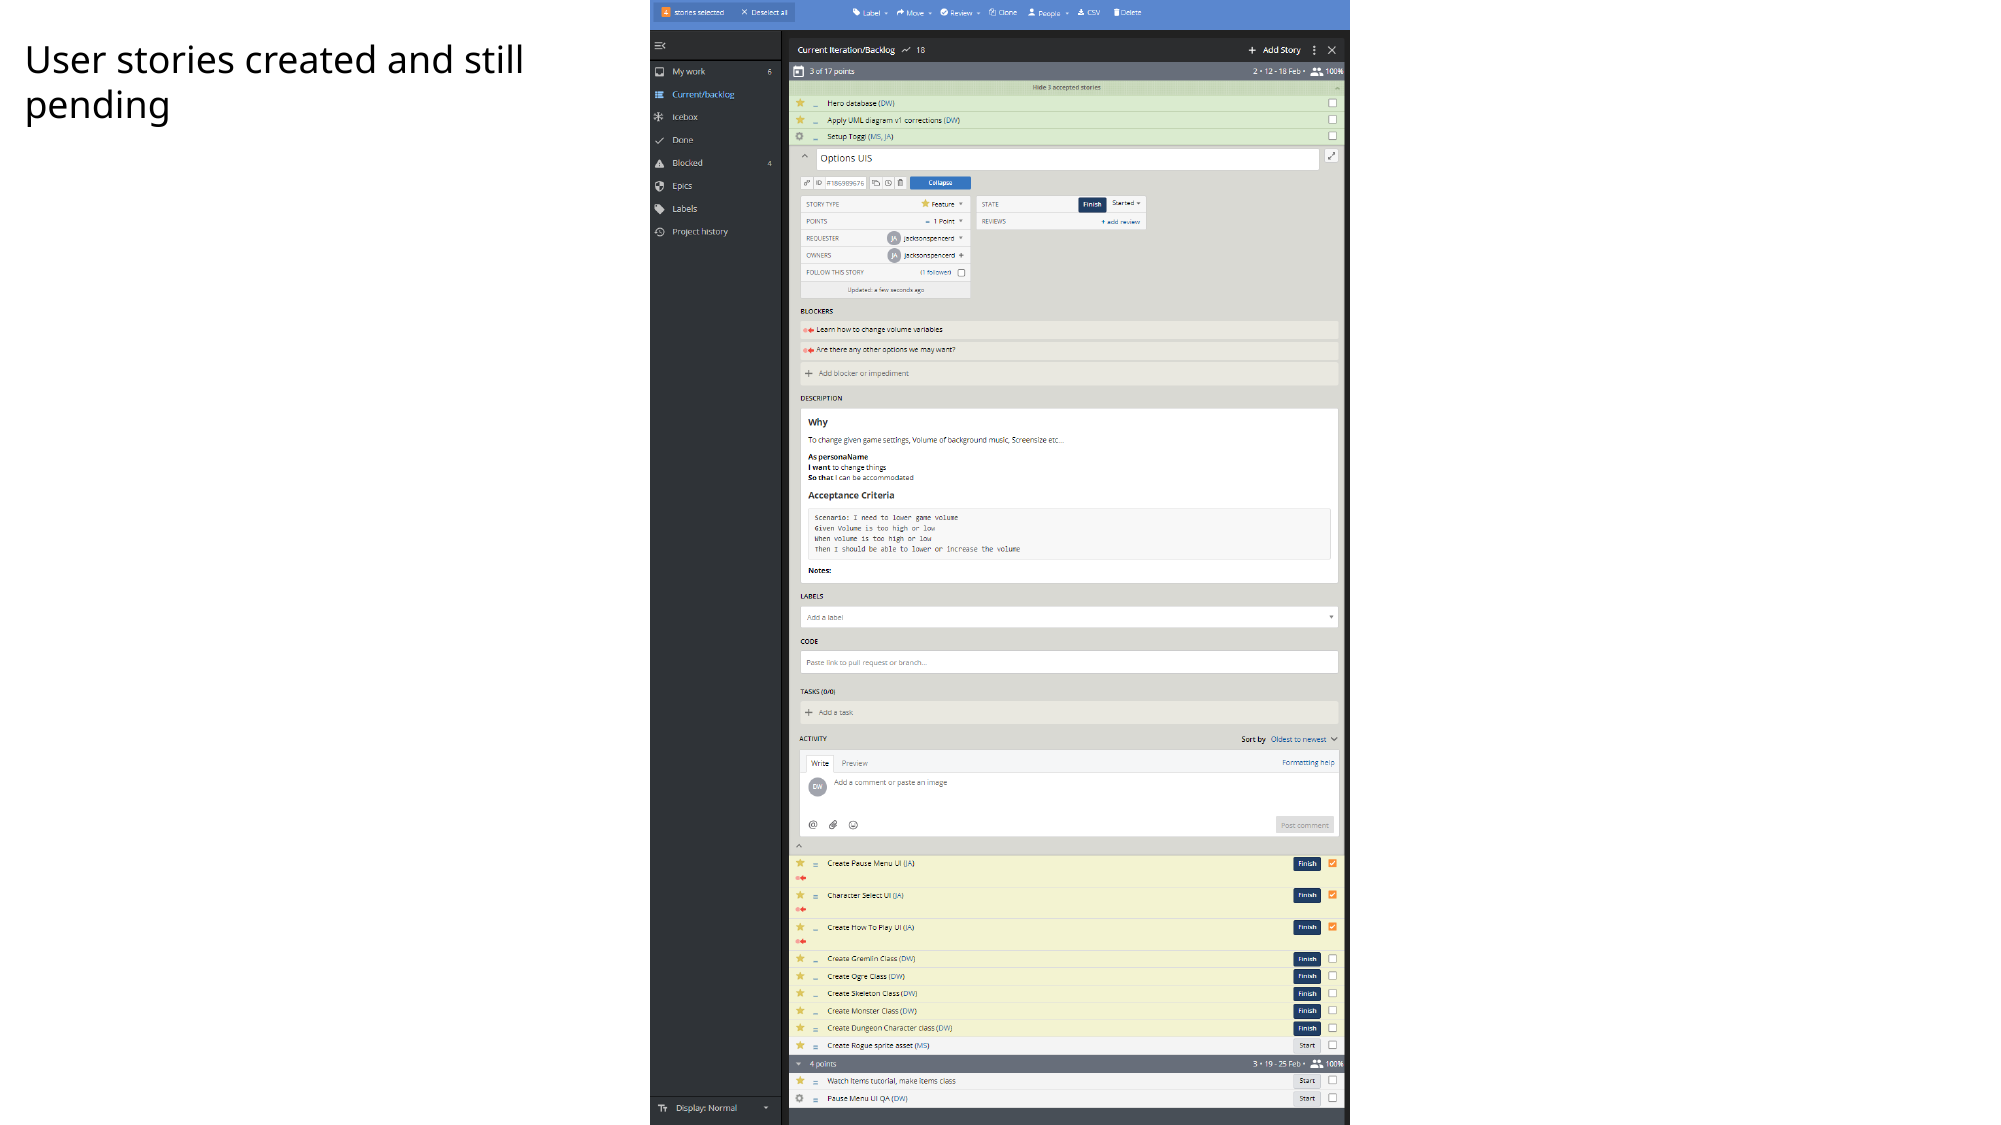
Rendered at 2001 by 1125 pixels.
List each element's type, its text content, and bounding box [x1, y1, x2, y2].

picture [649, 0, 1351, 1125]
text_box User stories created and still pending [9, 28, 639, 134]
